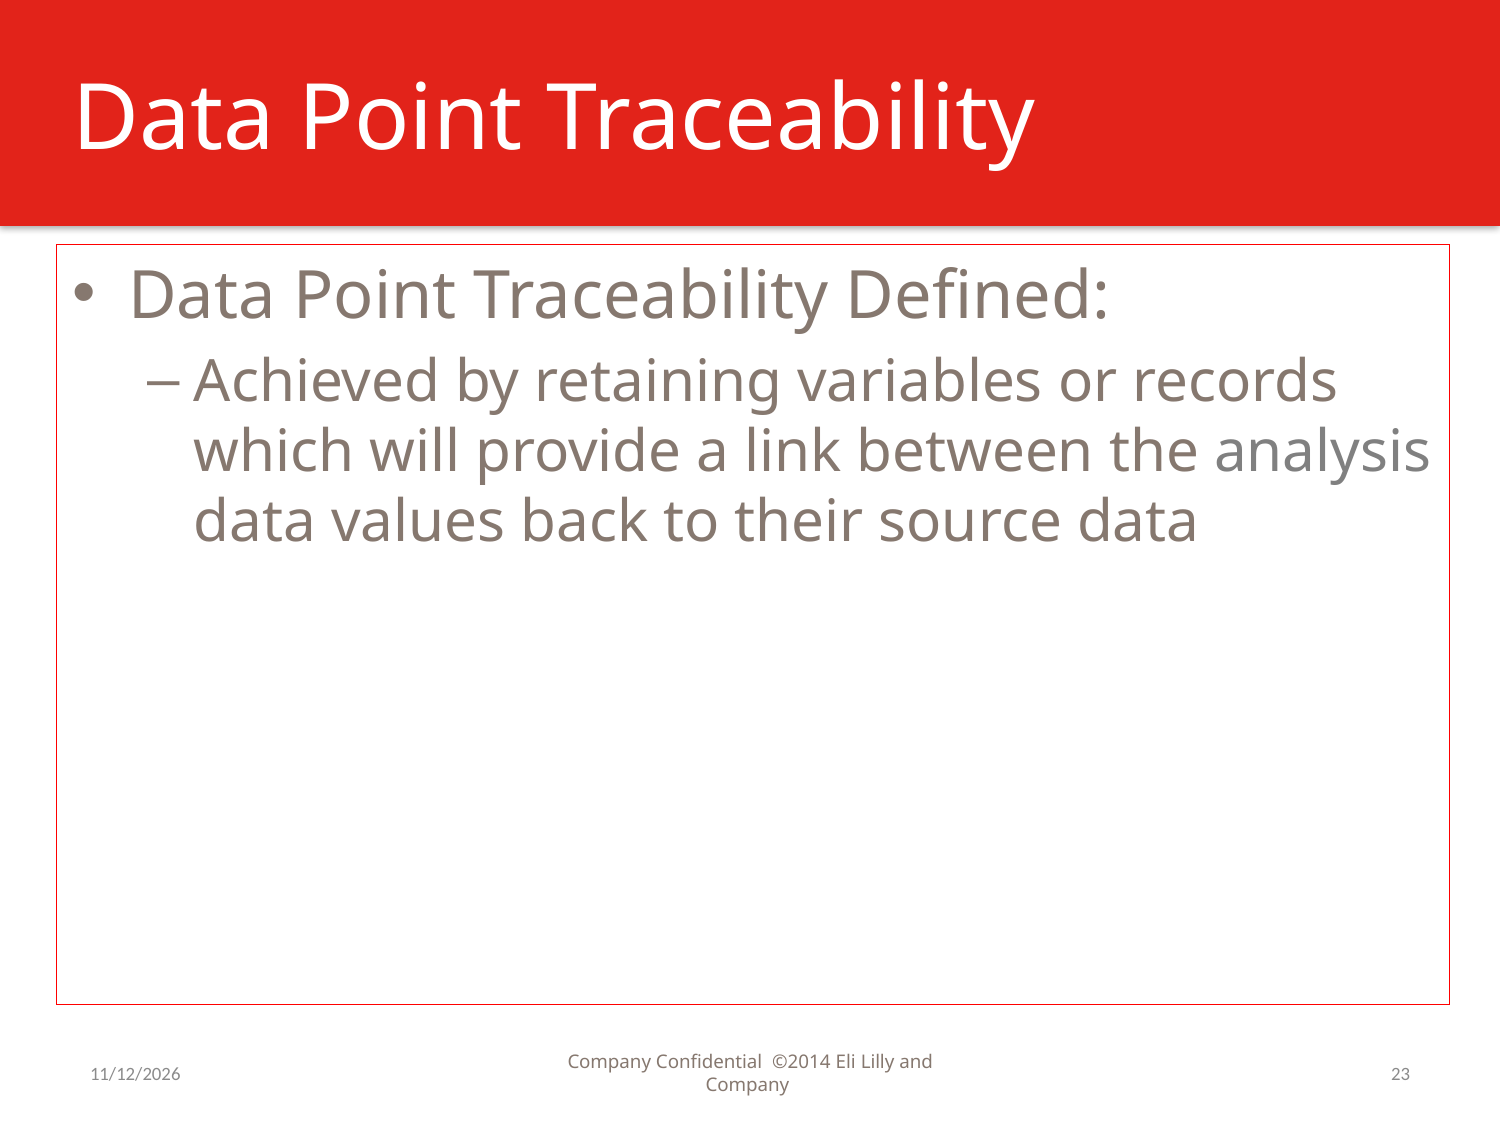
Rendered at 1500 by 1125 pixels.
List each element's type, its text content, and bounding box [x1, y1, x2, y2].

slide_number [75, 1042, 425, 1103]
list Data Point Traceability Defined: Achieved by retaining variables or records which will provide a link between the analysis data values back to their source data [56, 244, 1450, 1005]
title Data Point Traceability [56, 19, 1450, 207]
slide_number 23 [1074, 1042, 1425, 1103]
footer Company Confidential ©2014 Eli Lilly and Company [512, 1042, 988, 1103]
